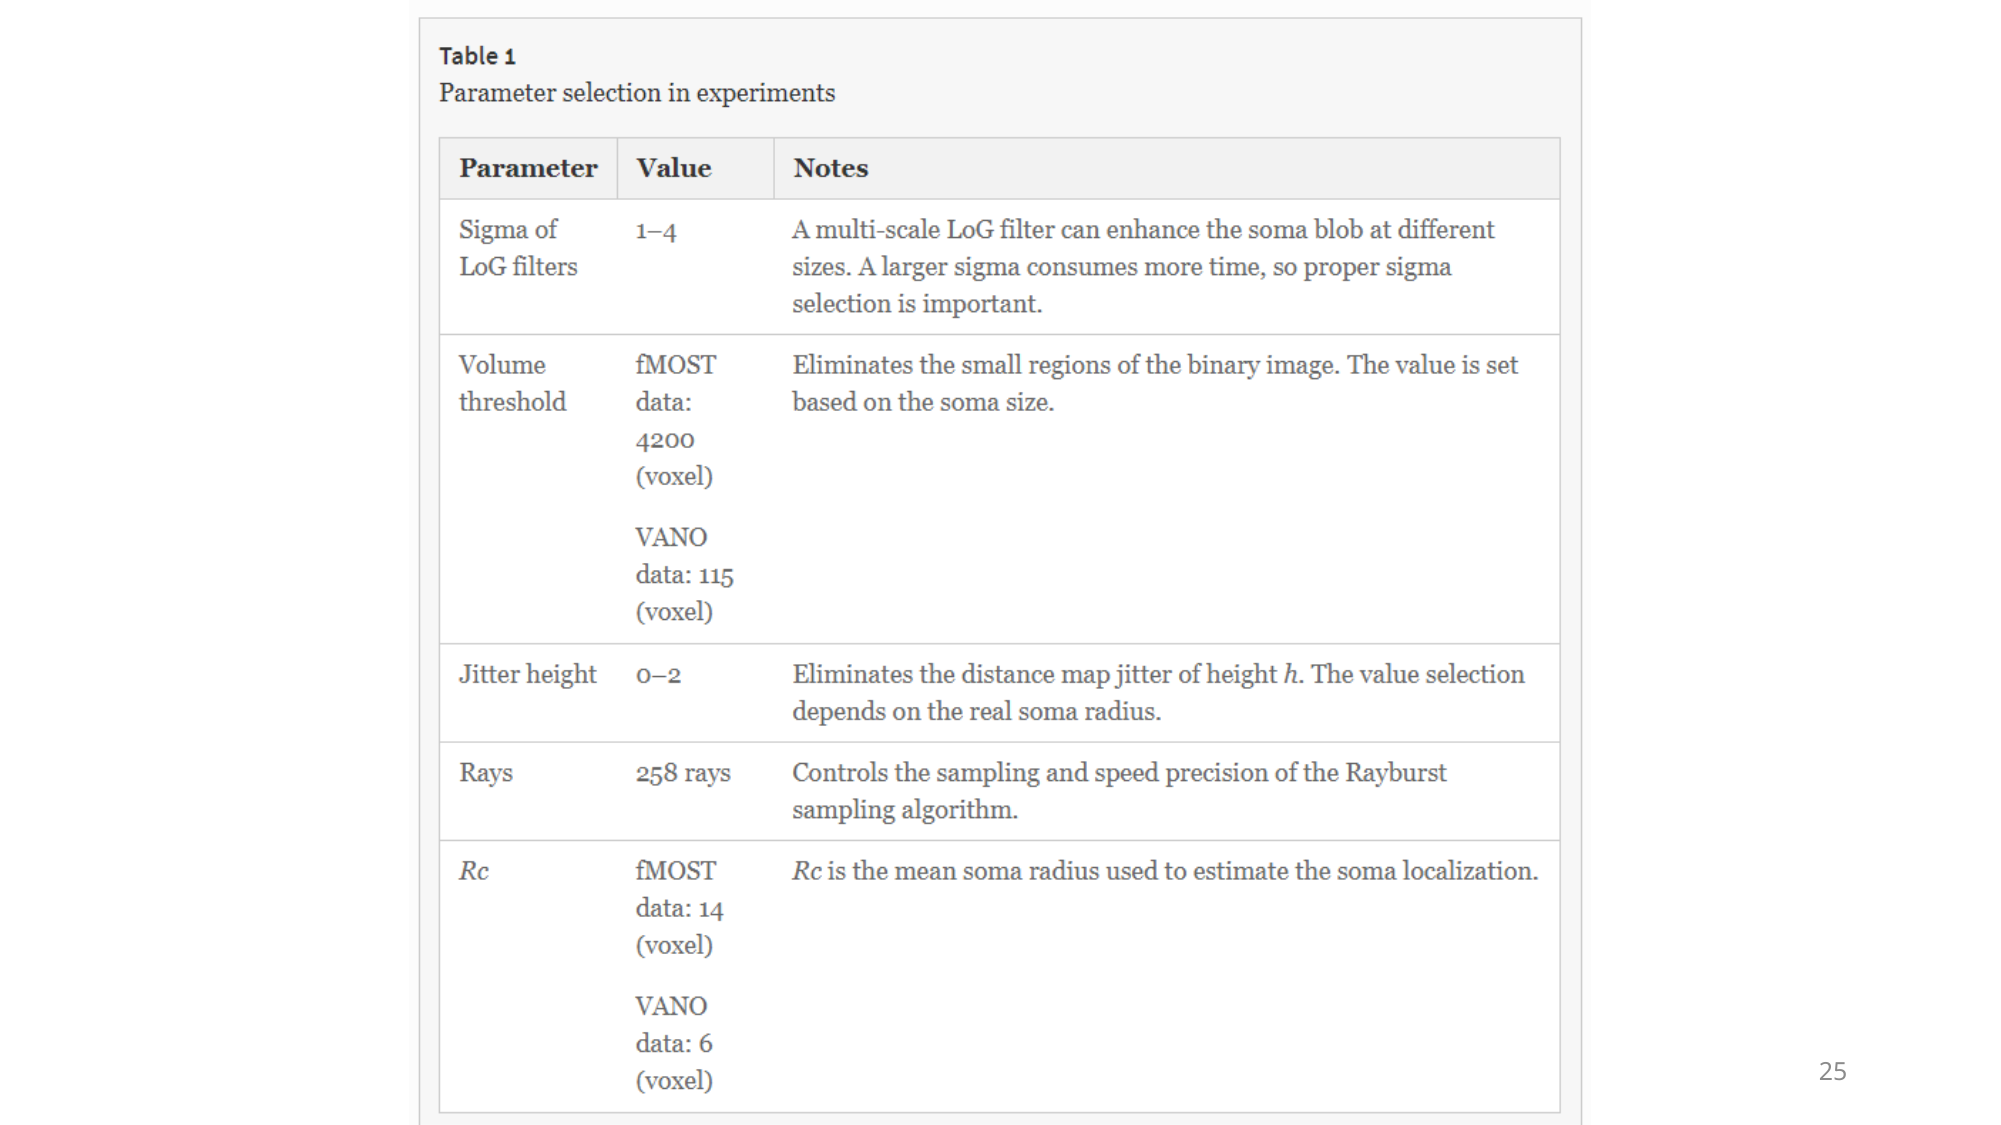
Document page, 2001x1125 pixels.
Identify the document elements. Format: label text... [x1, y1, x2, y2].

slide_number 25 [1591, 1042, 1863, 1103]
picture [408, 0, 1591, 1125]
